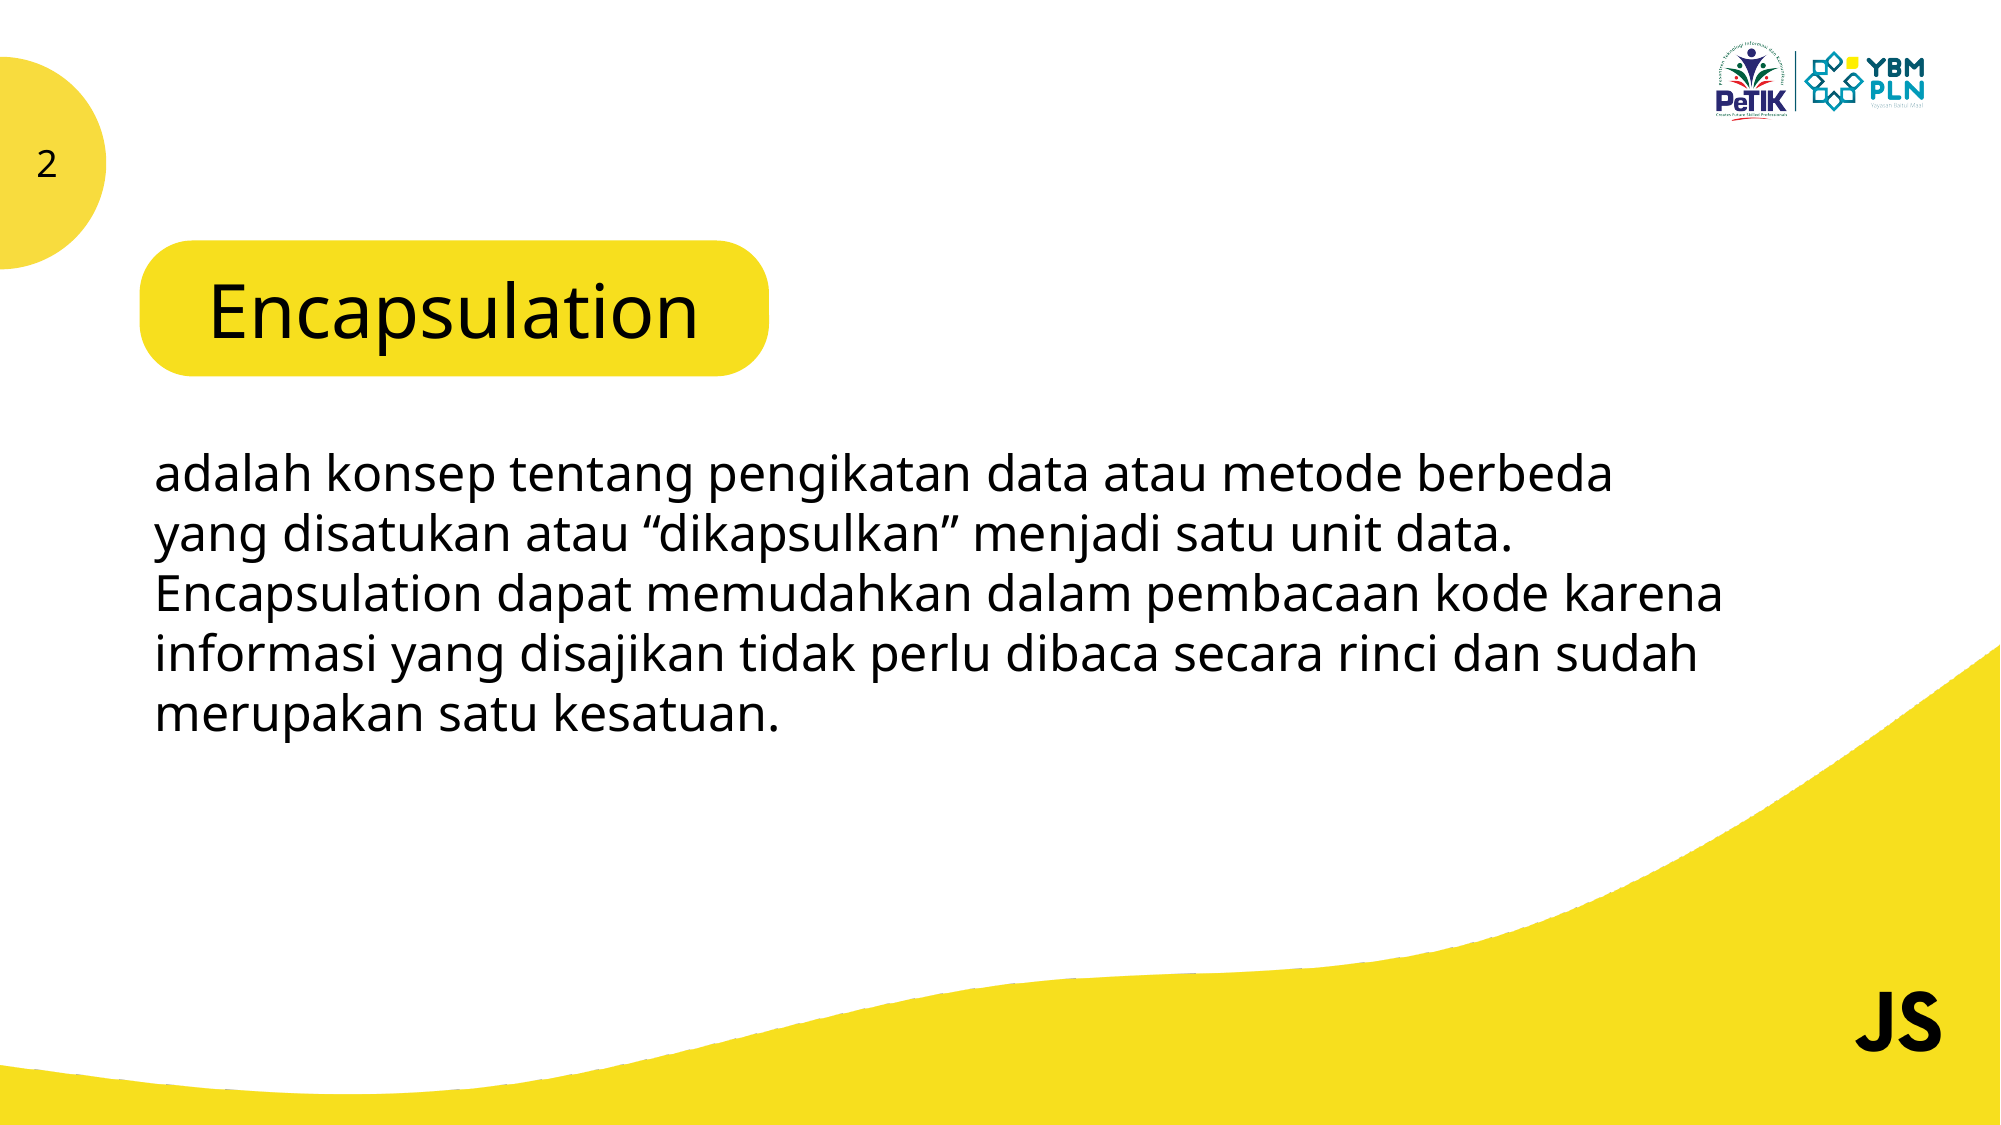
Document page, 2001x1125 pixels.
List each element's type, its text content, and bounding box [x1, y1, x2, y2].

text_box [0, 55, 108, 271]
text_box adalah konsep tentang pengikatan data atau metode berbeda yang disatukan atau “dikapsulkan” menjadi satu unit data. Encapsulation dapat memudahkan dalam pembacaan kode karena informasi yang disajikan tidak perlu dibaca secara rinci dan sudah merupakan satu kesatuan. [139, 433, 1757, 644]
text_box 2 [0, 132, 95, 193]
picture [1716, 41, 1924, 121]
text_box Encapsulation [139, 240, 770, 377]
picture [0, 644, 2000, 1125]
